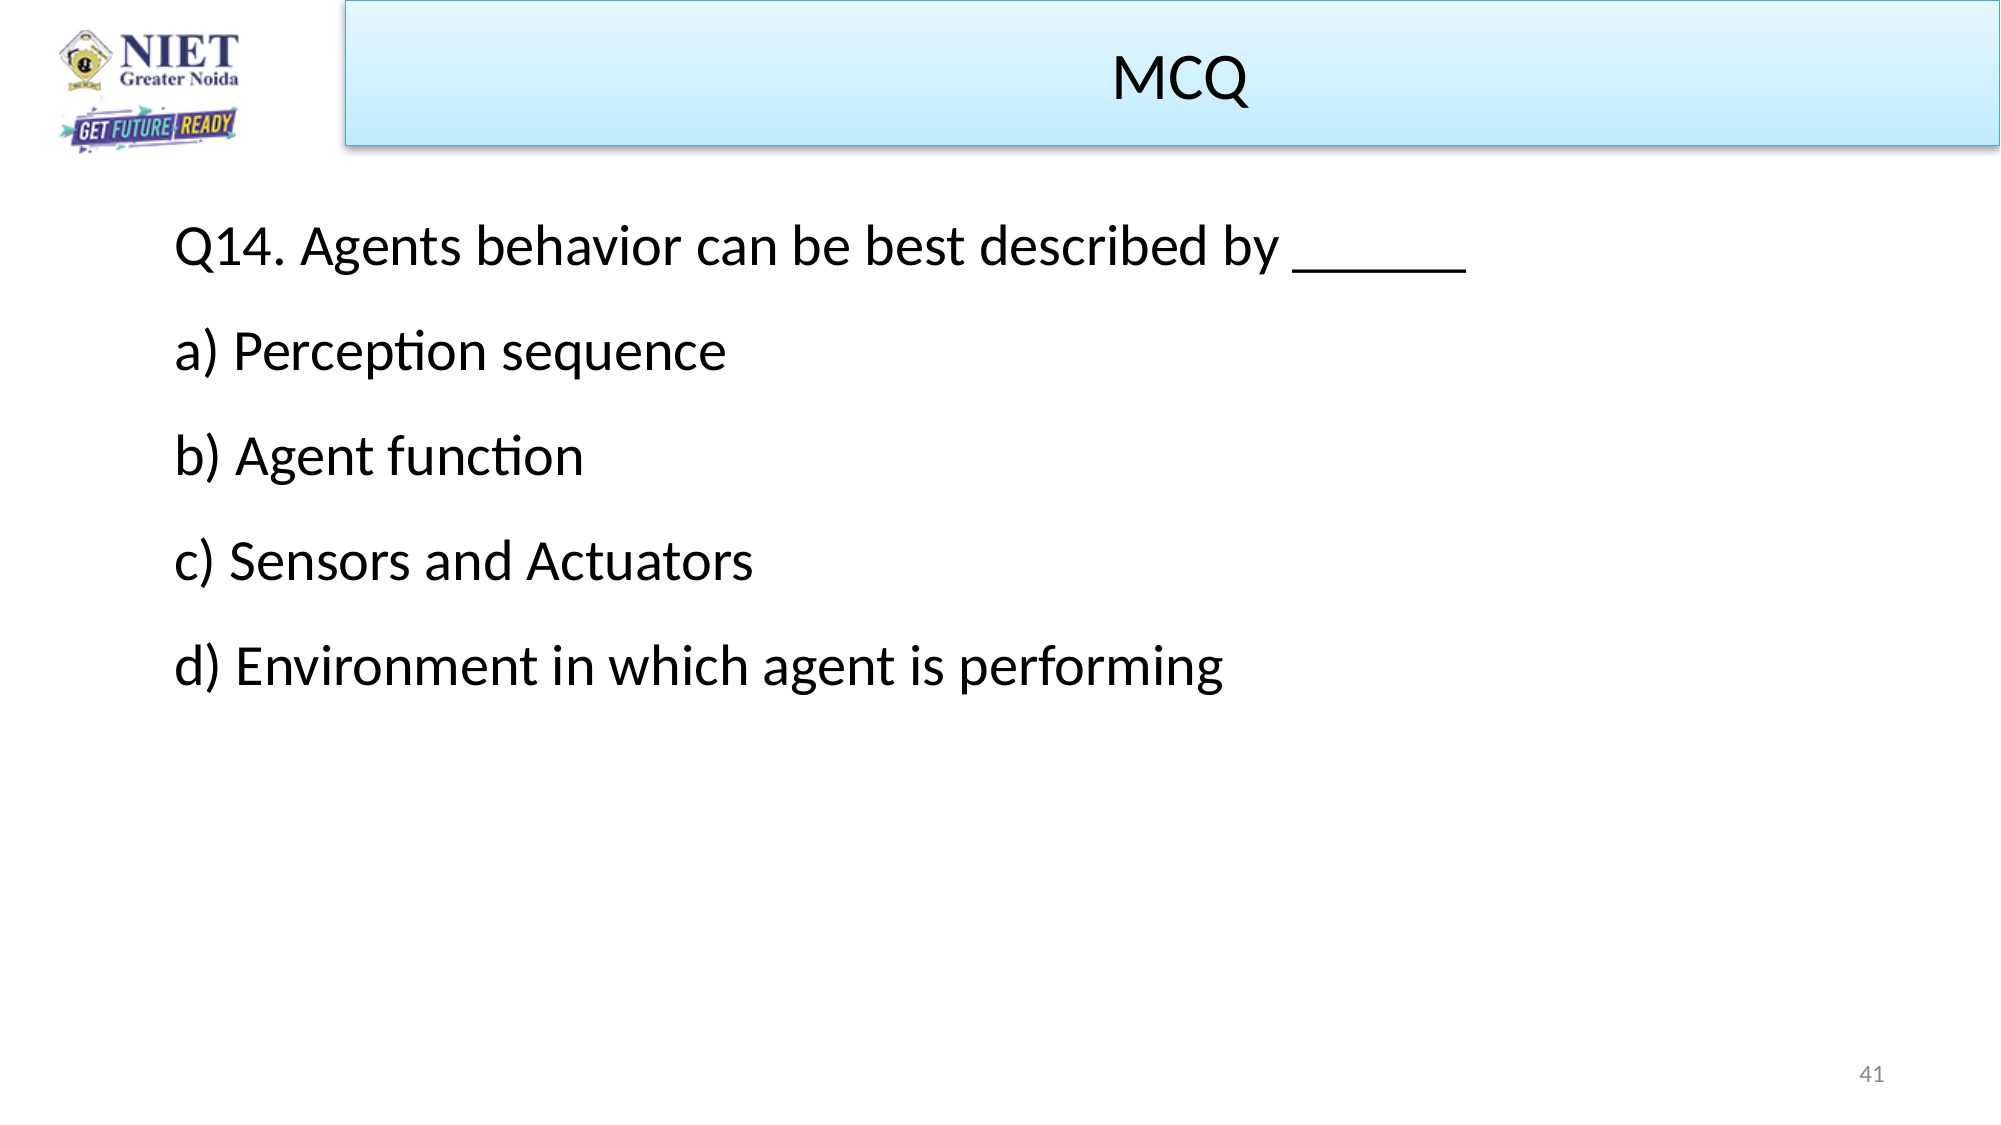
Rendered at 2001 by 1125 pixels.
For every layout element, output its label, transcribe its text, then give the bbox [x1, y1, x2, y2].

text_box MCQ [345, 0, 2000, 146]
picture [17, 17, 279, 166]
slide_number 41 [1433, 1042, 1900, 1103]
list Q14. Agents behavior can be best described by ______ a) Perception sequence b) Agent function c) Sensors and Actuators d) Environment in which agent is performing [159, 165, 1855, 1103]
